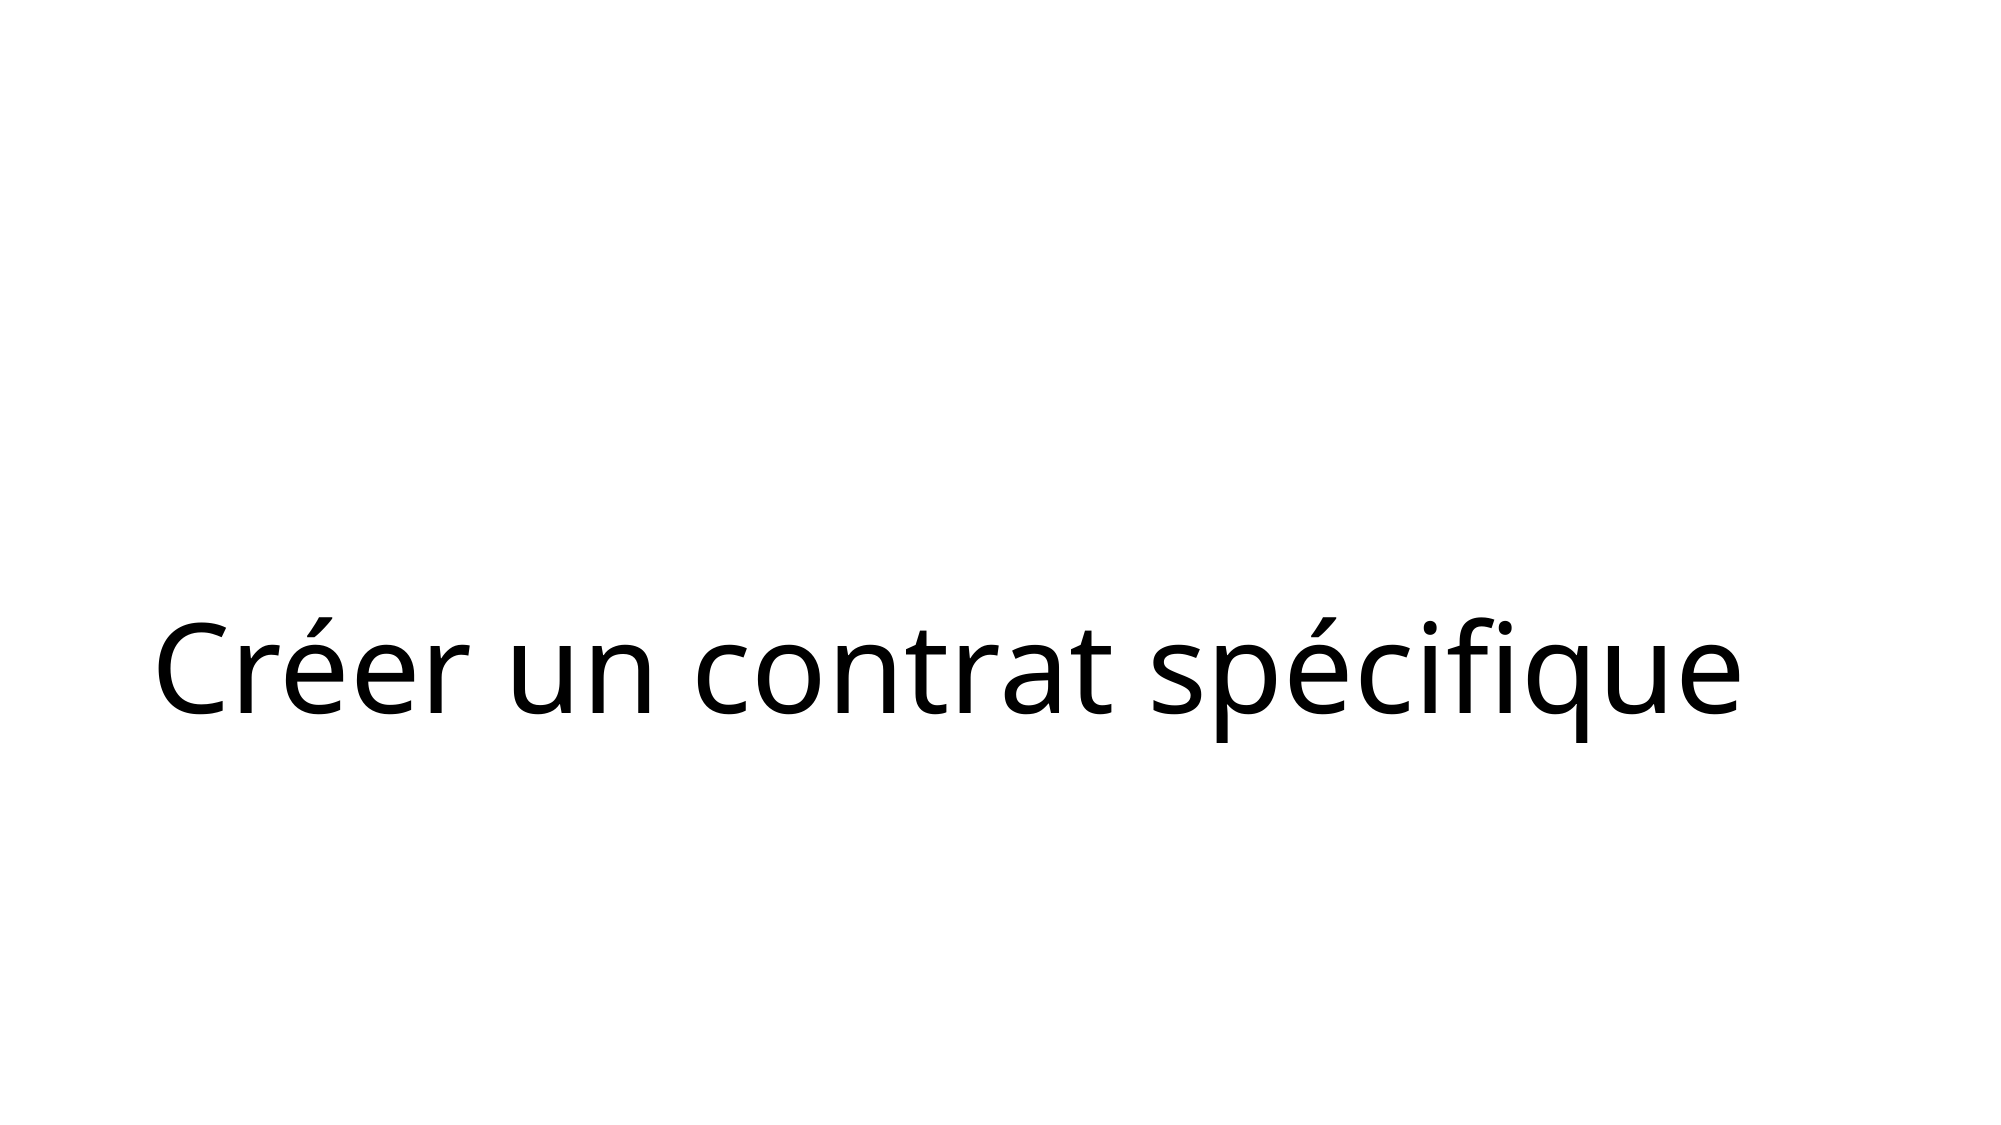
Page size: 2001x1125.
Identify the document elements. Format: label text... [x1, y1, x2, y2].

title Créer un contrat spécifique [136, 280, 1862, 749]
